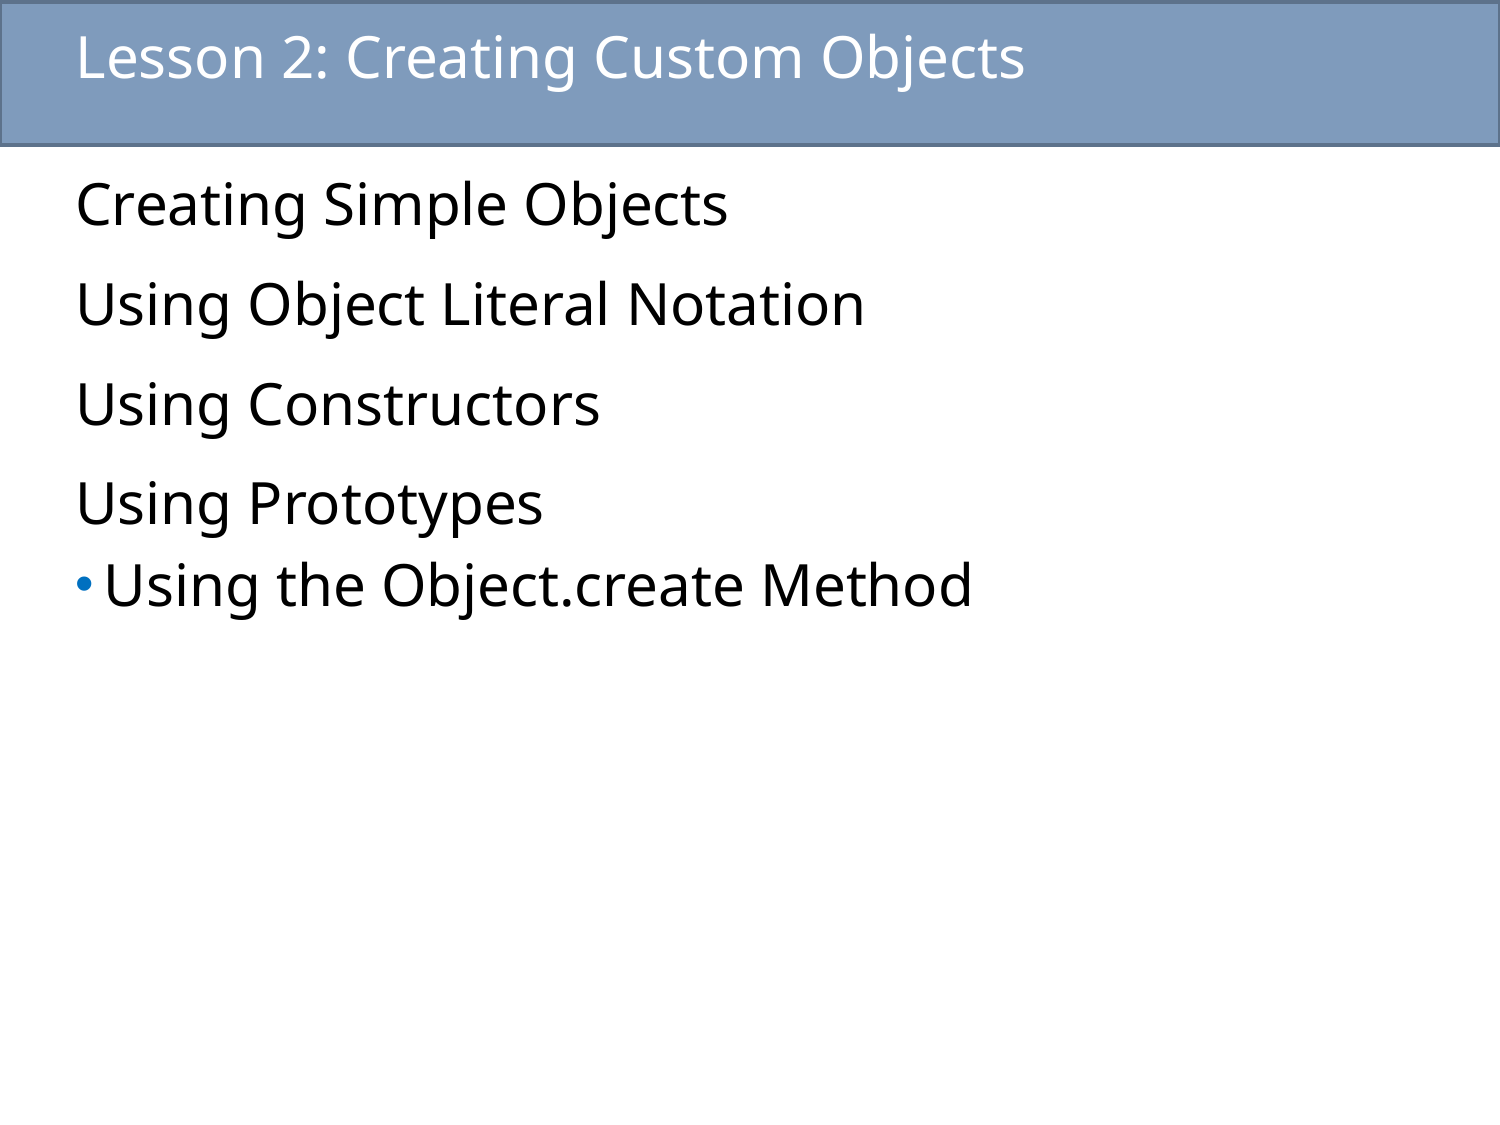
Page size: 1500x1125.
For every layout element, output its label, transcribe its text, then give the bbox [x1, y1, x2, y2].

list Creating Simple Objects Using Object Literal Notation Using Constructors Using Prototypes Using the Object.create Method [74, 167, 1408, 1013]
title Lesson 2: Creating Custom Objects [75, 0, 1351, 122]
